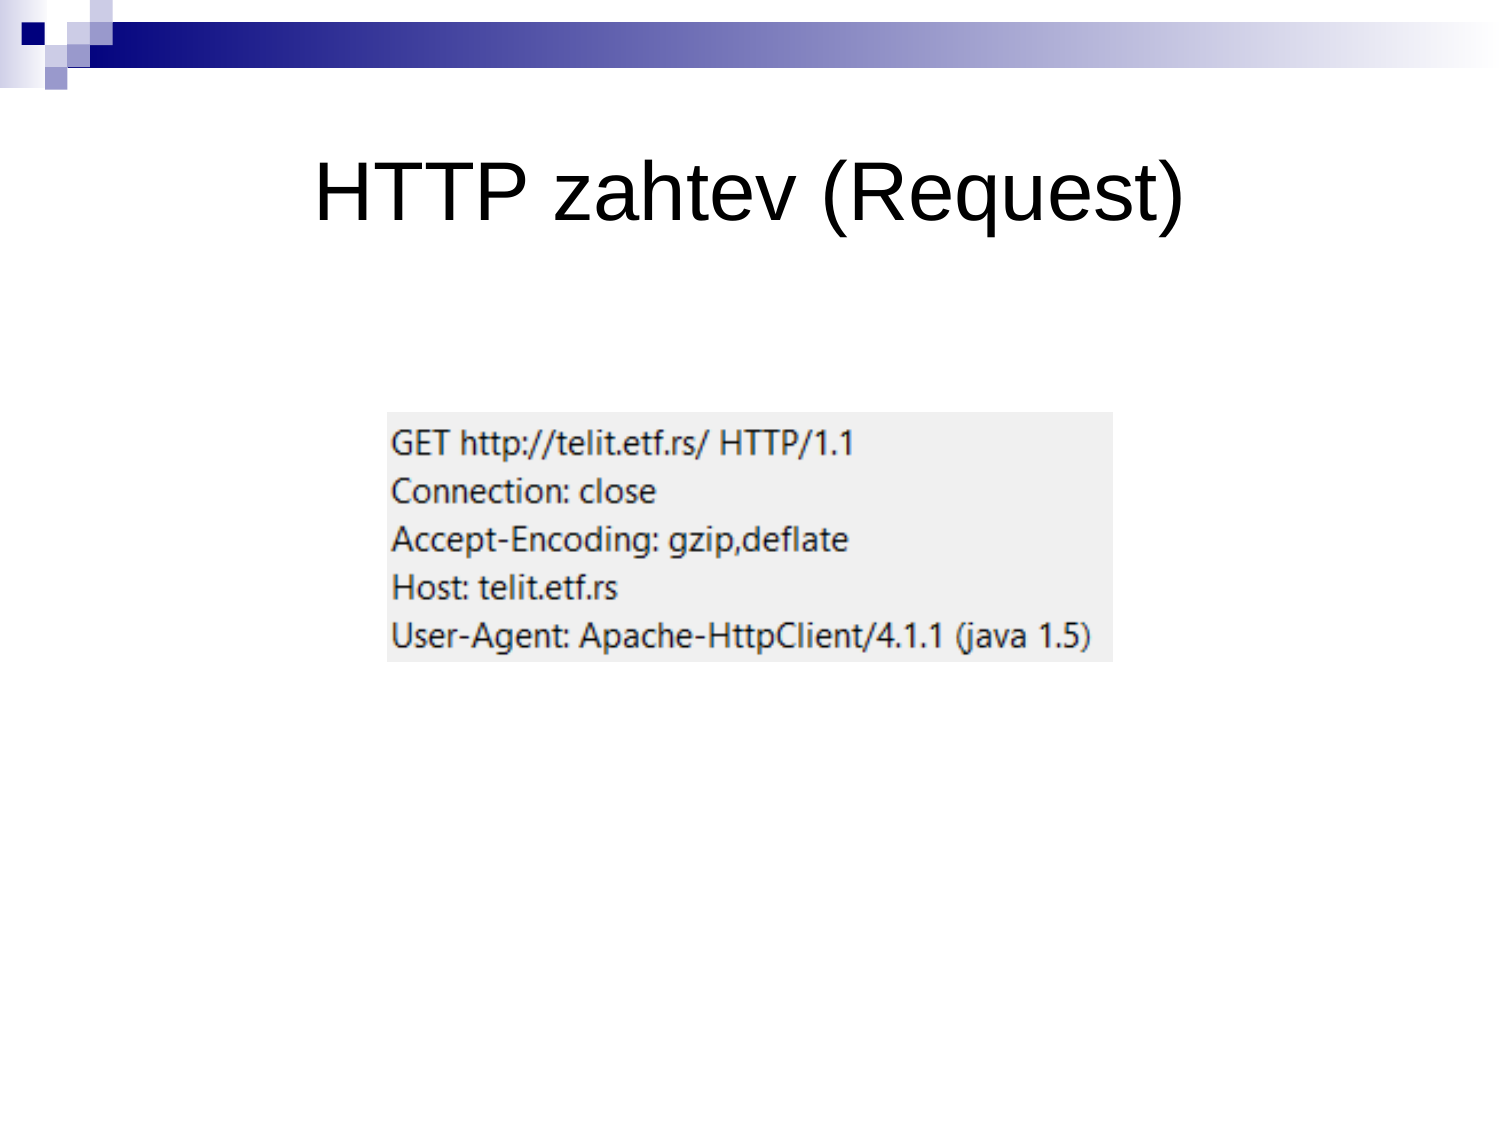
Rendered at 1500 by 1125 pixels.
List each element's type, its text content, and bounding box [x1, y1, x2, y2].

title HTTP zahtev (Request) [75, 75, 1425, 300]
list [387, 412, 1113, 662]
